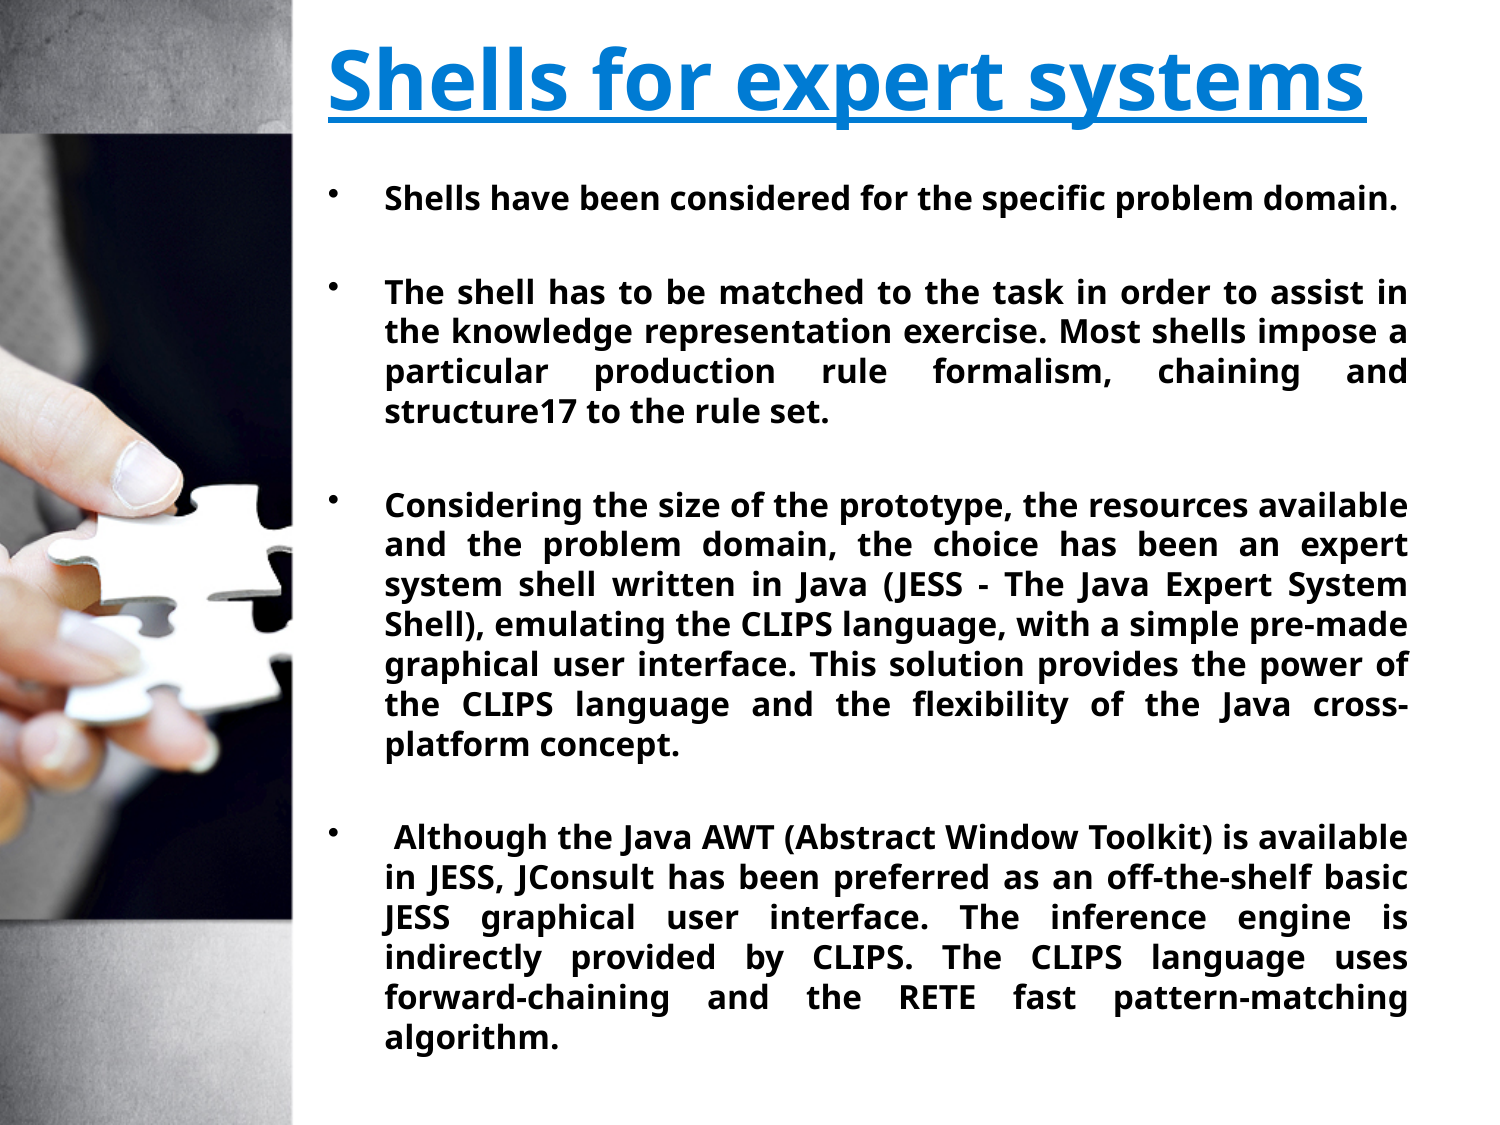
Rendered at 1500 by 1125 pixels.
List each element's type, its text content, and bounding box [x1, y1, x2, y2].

picture [0, 0, 1500, 1125]
list Shells have been considered for the specific problem domain. The shell has to be matched to the task in order to assist in the knowledge representation exercise. Most shells impose a particular production rule formalism, chaining and structure17 to the rule set. Considering the size of the prototype, the resources available and the problem domain, the choice has been an expert system shell written in Java (JESS - The Java Expert System Shell), emulating the CLIPS language, with a simple pre-made graphical user interface. This solution provides the power of the CLIPS language and the flexibility of the Java cross-platform concept. Although the Java AWT (Abstract Window Toolkit) is available in JESS, JConsult has been preferred as an off-the-shelf basic JESS graphical user interface. The inference engine is indirectly provided by CLIPS. The CLIPS language uses forward-chaining and the RETE fast pattern-matching algorithm. [312, 169, 1426, 1111]
title Shells for expert systems [312, 3, 1414, 151]
